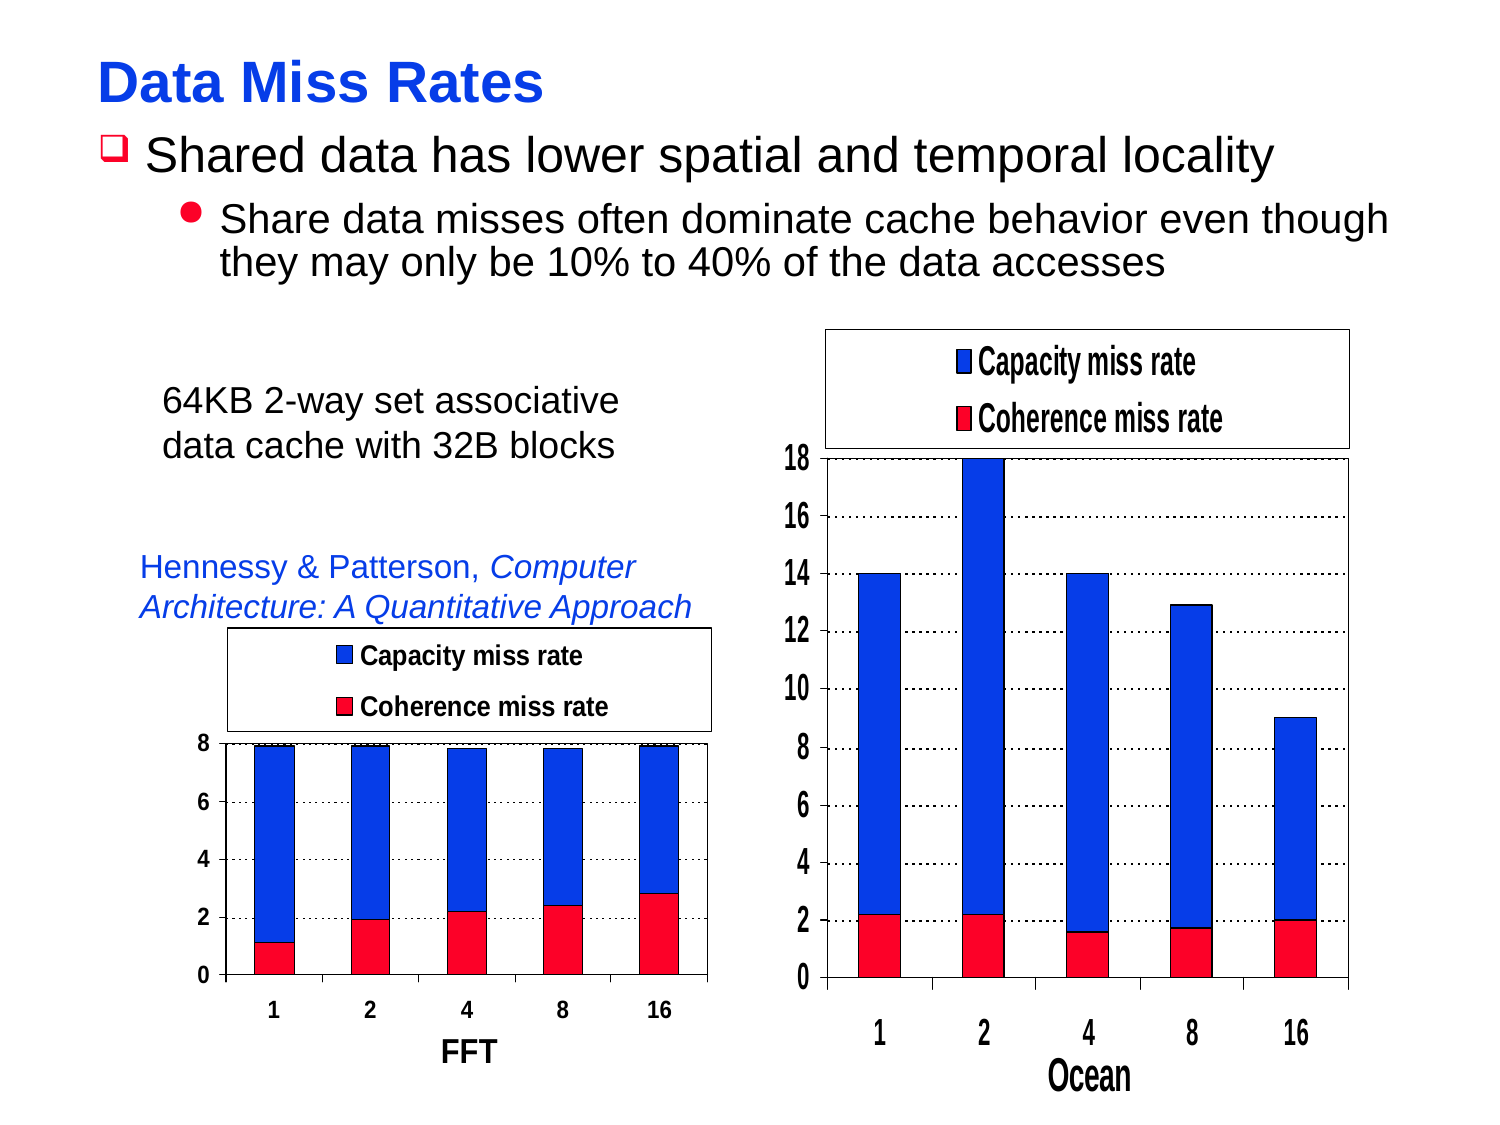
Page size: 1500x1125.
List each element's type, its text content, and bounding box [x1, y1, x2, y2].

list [174, 587, 752, 1125]
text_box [758, 212, 1500, 1125]
list Shared data has lower spatial and temporal locality Share data misses often dominate cache behavior even though they may only be 10% to 40% of the data accesses [86, 124, 1426, 309]
text_box 64KB 2-way set associative data cache with 32B blocks [147, 368, 638, 474]
title Data Miss Rates [86, 49, 1426, 120]
text_box Hennessy & Patterson, Computer Architecture: A Quantitative Approach [124, 537, 738, 633]
